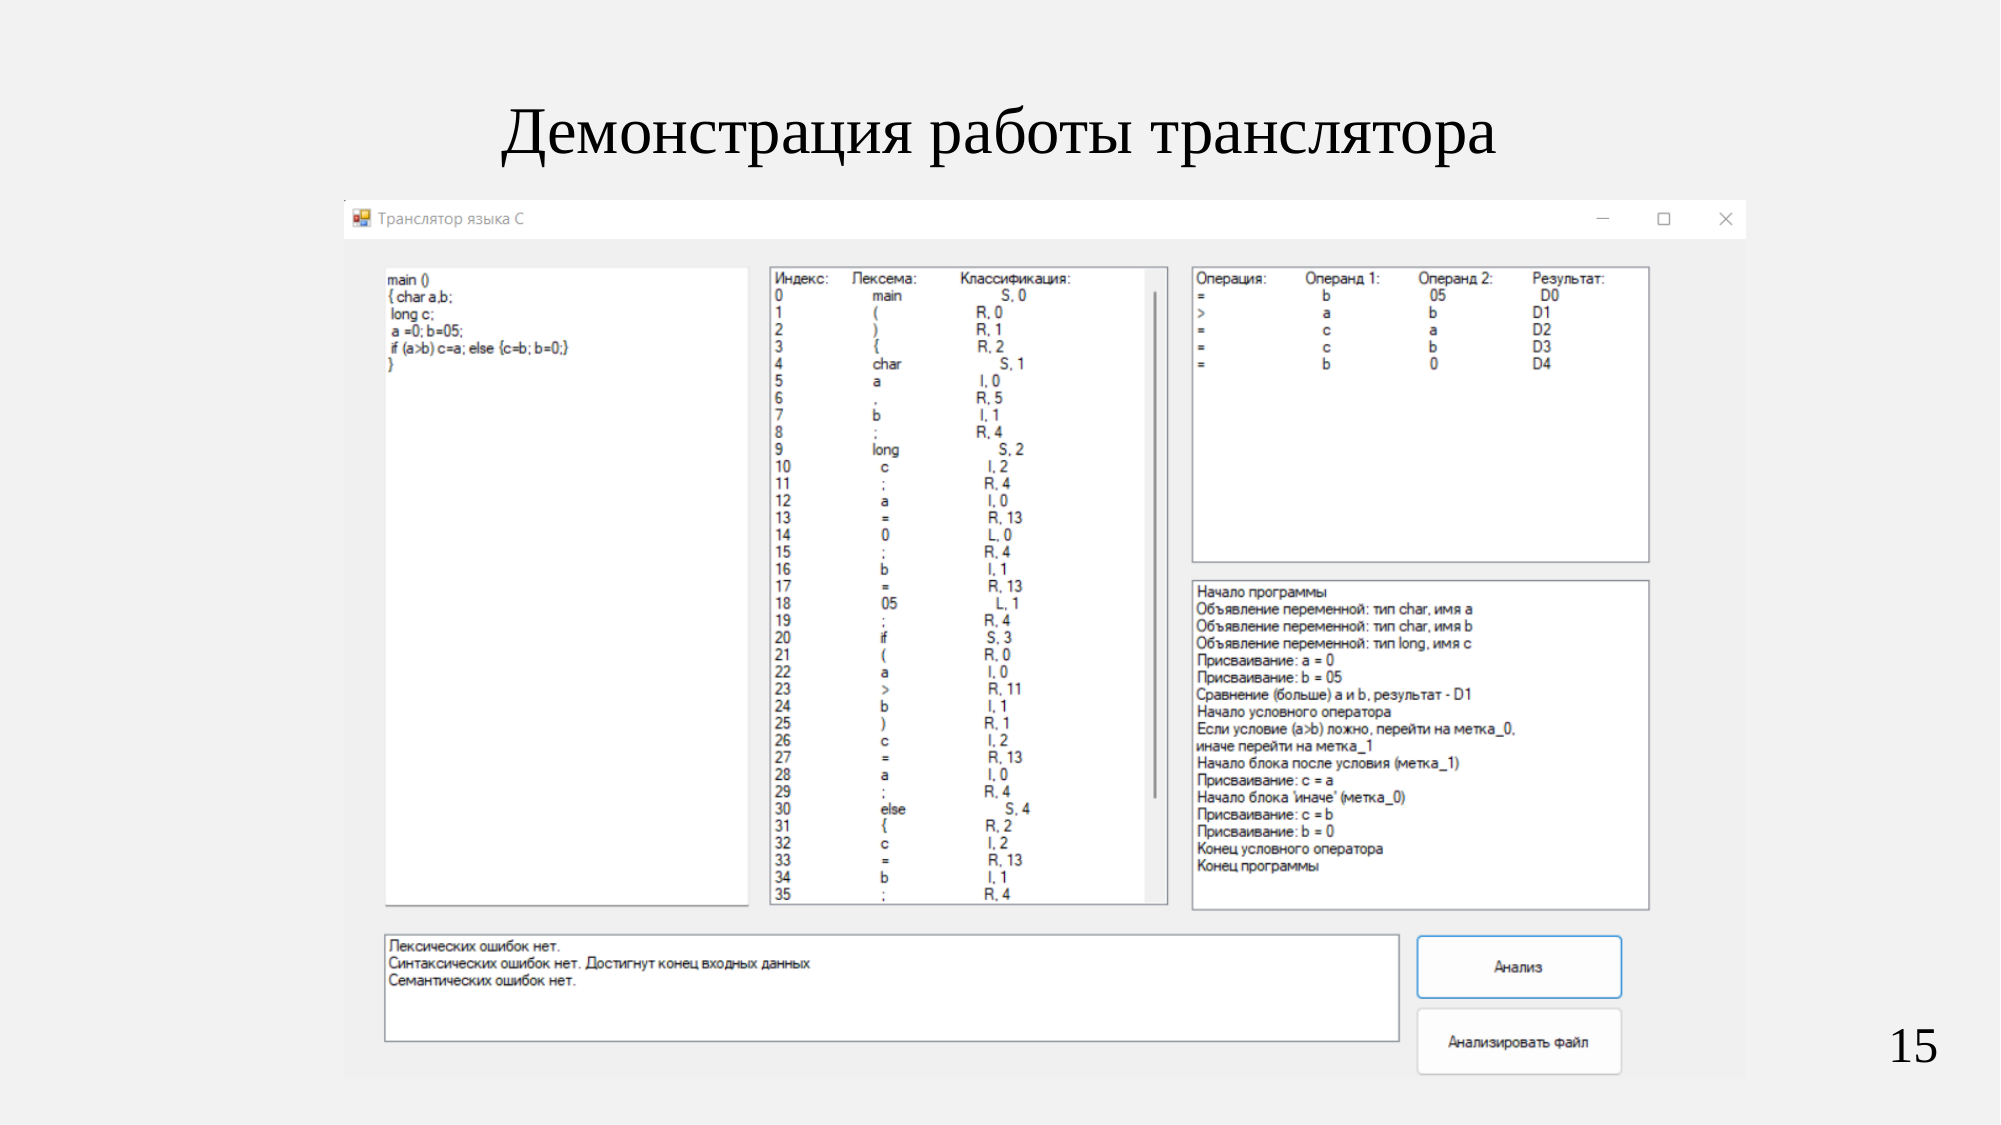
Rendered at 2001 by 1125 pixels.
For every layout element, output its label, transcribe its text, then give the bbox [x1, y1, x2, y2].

text_box Демонстрация работы транслятора [137, 62, 1863, 201]
text_box 15 [1793, 1004, 2000, 1080]
picture [344, 200, 1746, 1079]
